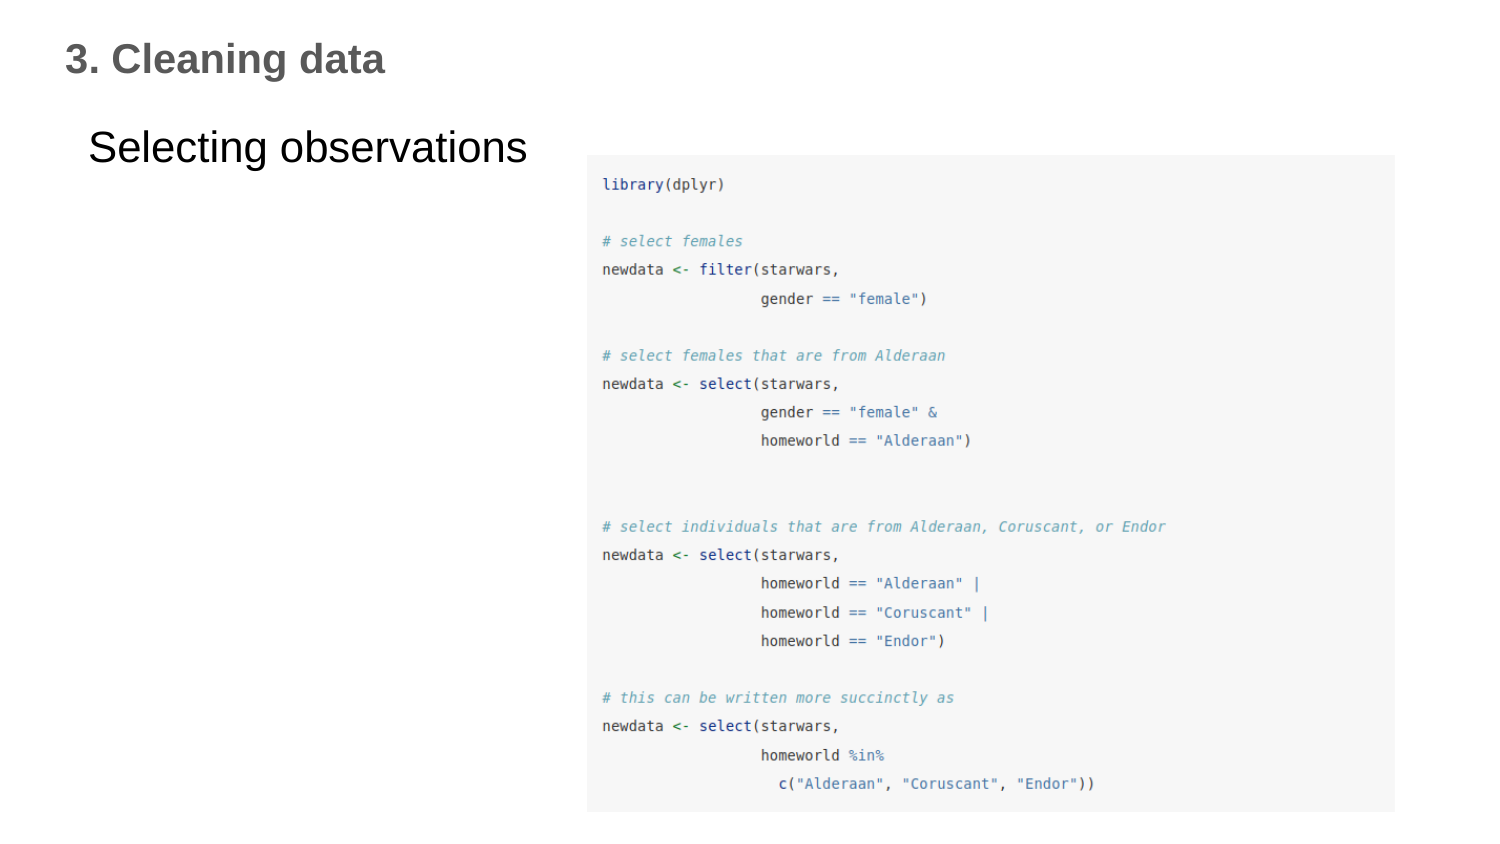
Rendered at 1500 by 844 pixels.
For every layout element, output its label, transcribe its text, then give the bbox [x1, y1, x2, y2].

text_box Selecting observations [73, 95, 566, 303]
text_box 3. Cleaning data [50, 16, 986, 136]
picture [587, 154, 1397, 813]
